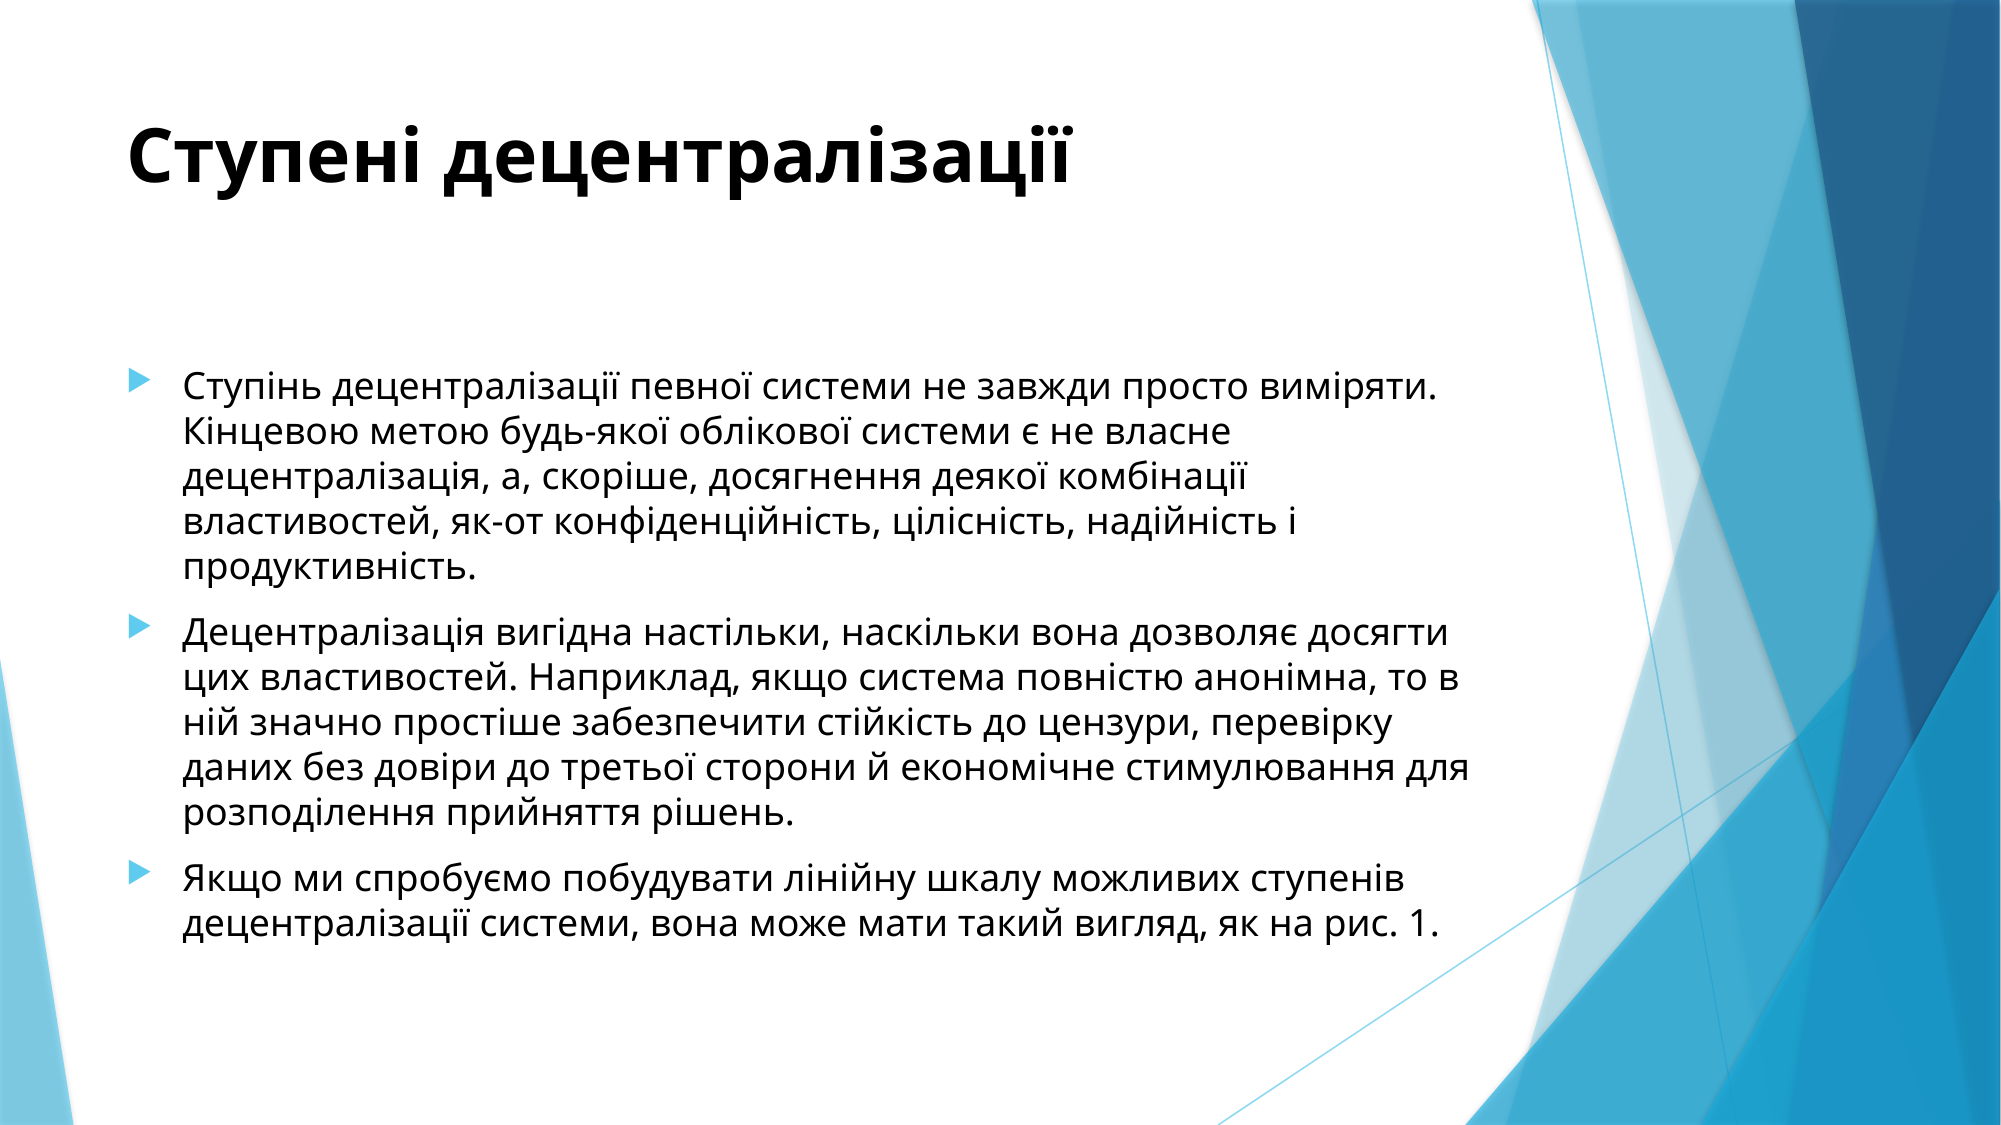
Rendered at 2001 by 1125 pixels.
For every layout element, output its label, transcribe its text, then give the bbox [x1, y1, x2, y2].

list Ступінь децентралізації певної системи не завжди просто виміряти. Кінцевою метою будь-якої облікової системи є не власне децентралізація, а, скоріше, досягнення деякої комбінації властивостей, як-от конфіденційність, цілісність, надійність і продуктивність. Децентралізація вигідна настільки, наскільки вона дозволяє досягти цих властивостей. Наприклад, якщо система повністю анонімна, то в ній значно простіше забезпечити стійкість до цензури, перевірку даних без довіри до третьої сторони й економічне стимулювання для розподілення прийняття рішень. Якщо ми спробуємо побудувати лінійну шкалу можливих ступенів децентралізації системи, вона може мати такий вигляд, як на рис. 1. [111, 354, 1522, 992]
title Ступені децентралізації [111, 99, 1522, 317]
